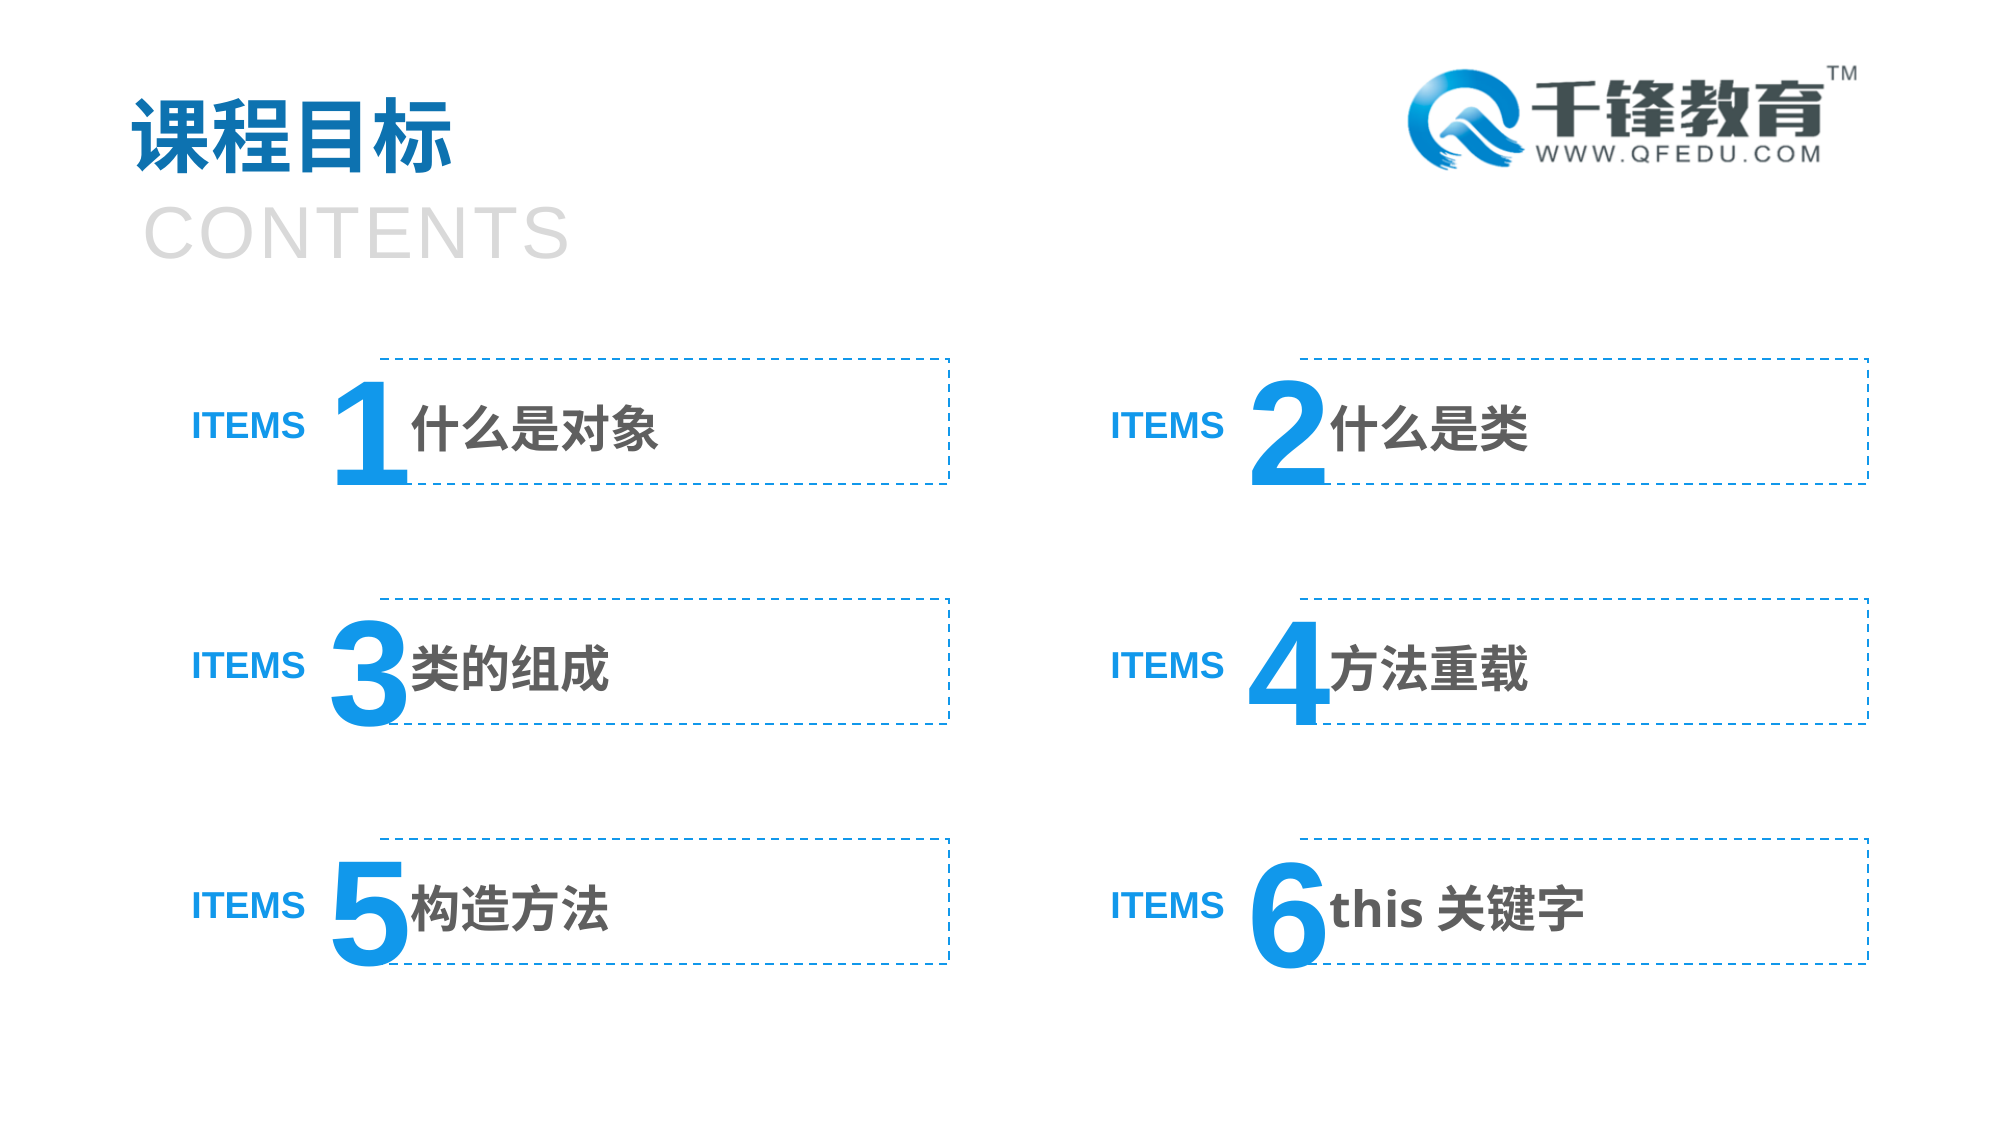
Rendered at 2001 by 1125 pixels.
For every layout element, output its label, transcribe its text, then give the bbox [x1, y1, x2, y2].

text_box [132, 327, 949, 540]
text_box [1051, 810, 1868, 1023]
text_box 课程目标 [115, 54, 469, 213]
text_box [1051, 567, 1868, 780]
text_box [132, 567, 949, 780]
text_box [132, 808, 949, 1023]
picture [1400, 59, 1863, 175]
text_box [1051, 327, 1868, 540]
text_box CONTENTS [127, 177, 600, 281]
